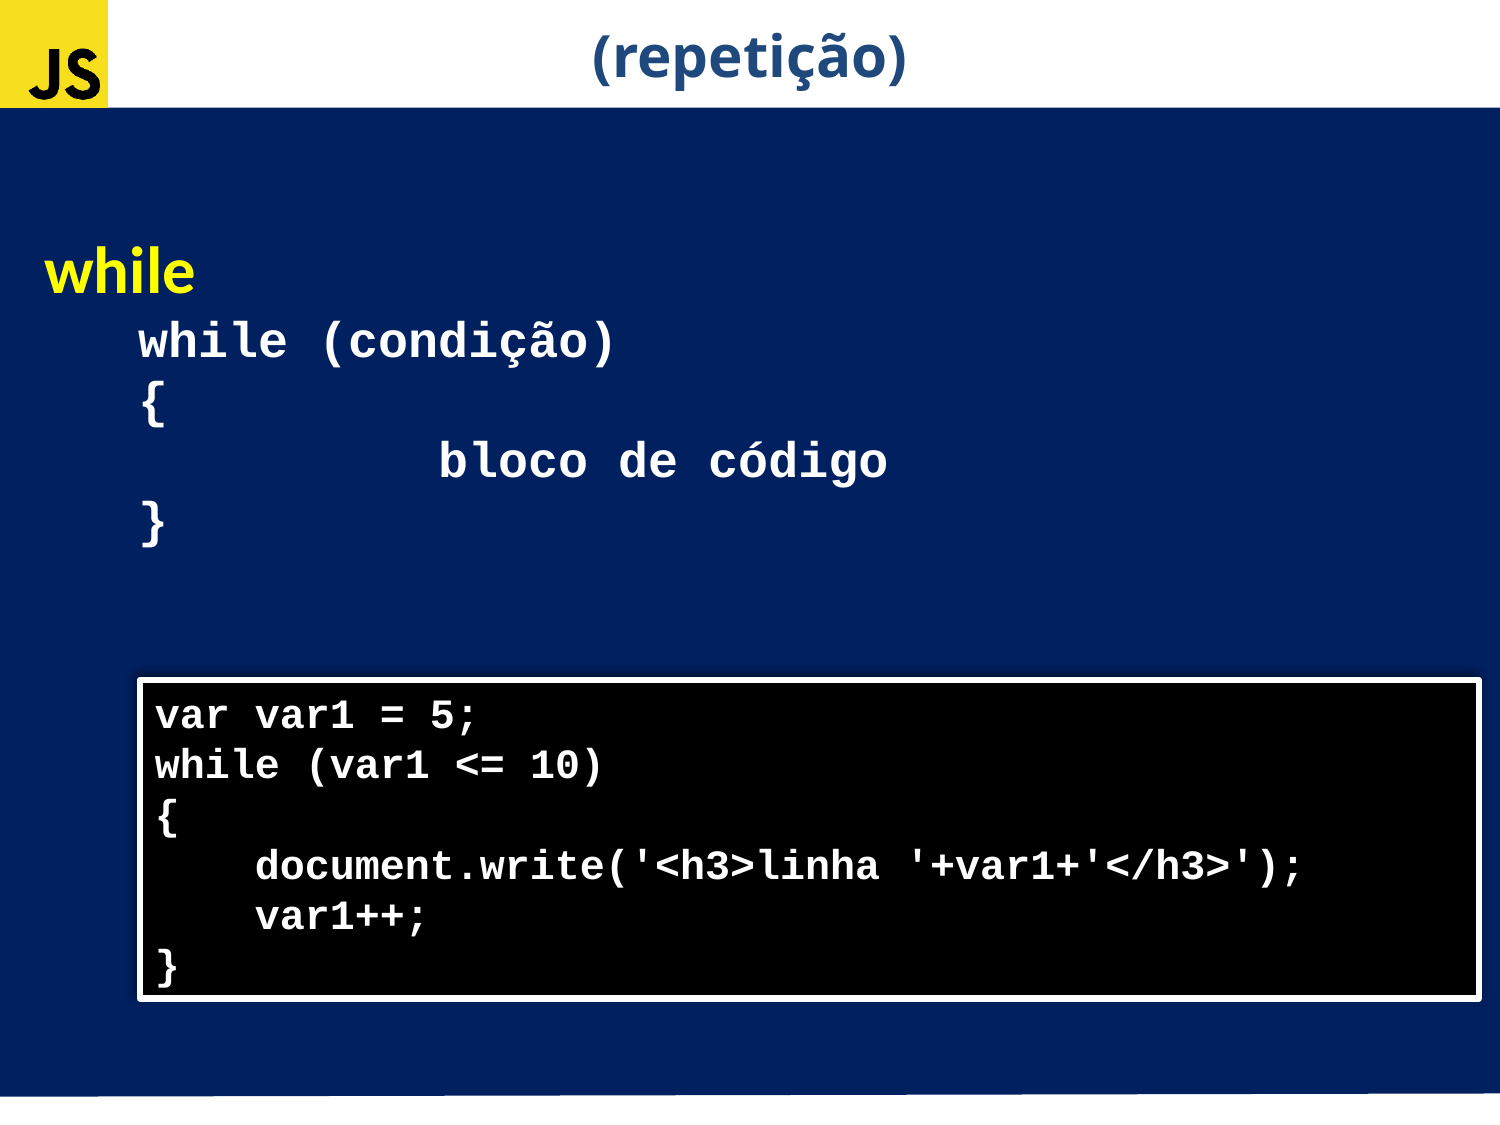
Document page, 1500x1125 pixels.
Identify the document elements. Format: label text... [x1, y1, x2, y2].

text_box var var1 = 5; while (var1 <= 10) { document.write('<h3>linha '+var1+'</h3>'); var1++; } [140, 679, 1479, 999]
text_box while while (condição) { bloco de código } [29, 164, 1363, 1046]
text_box (repetição) [0, 0, 1500, 108]
